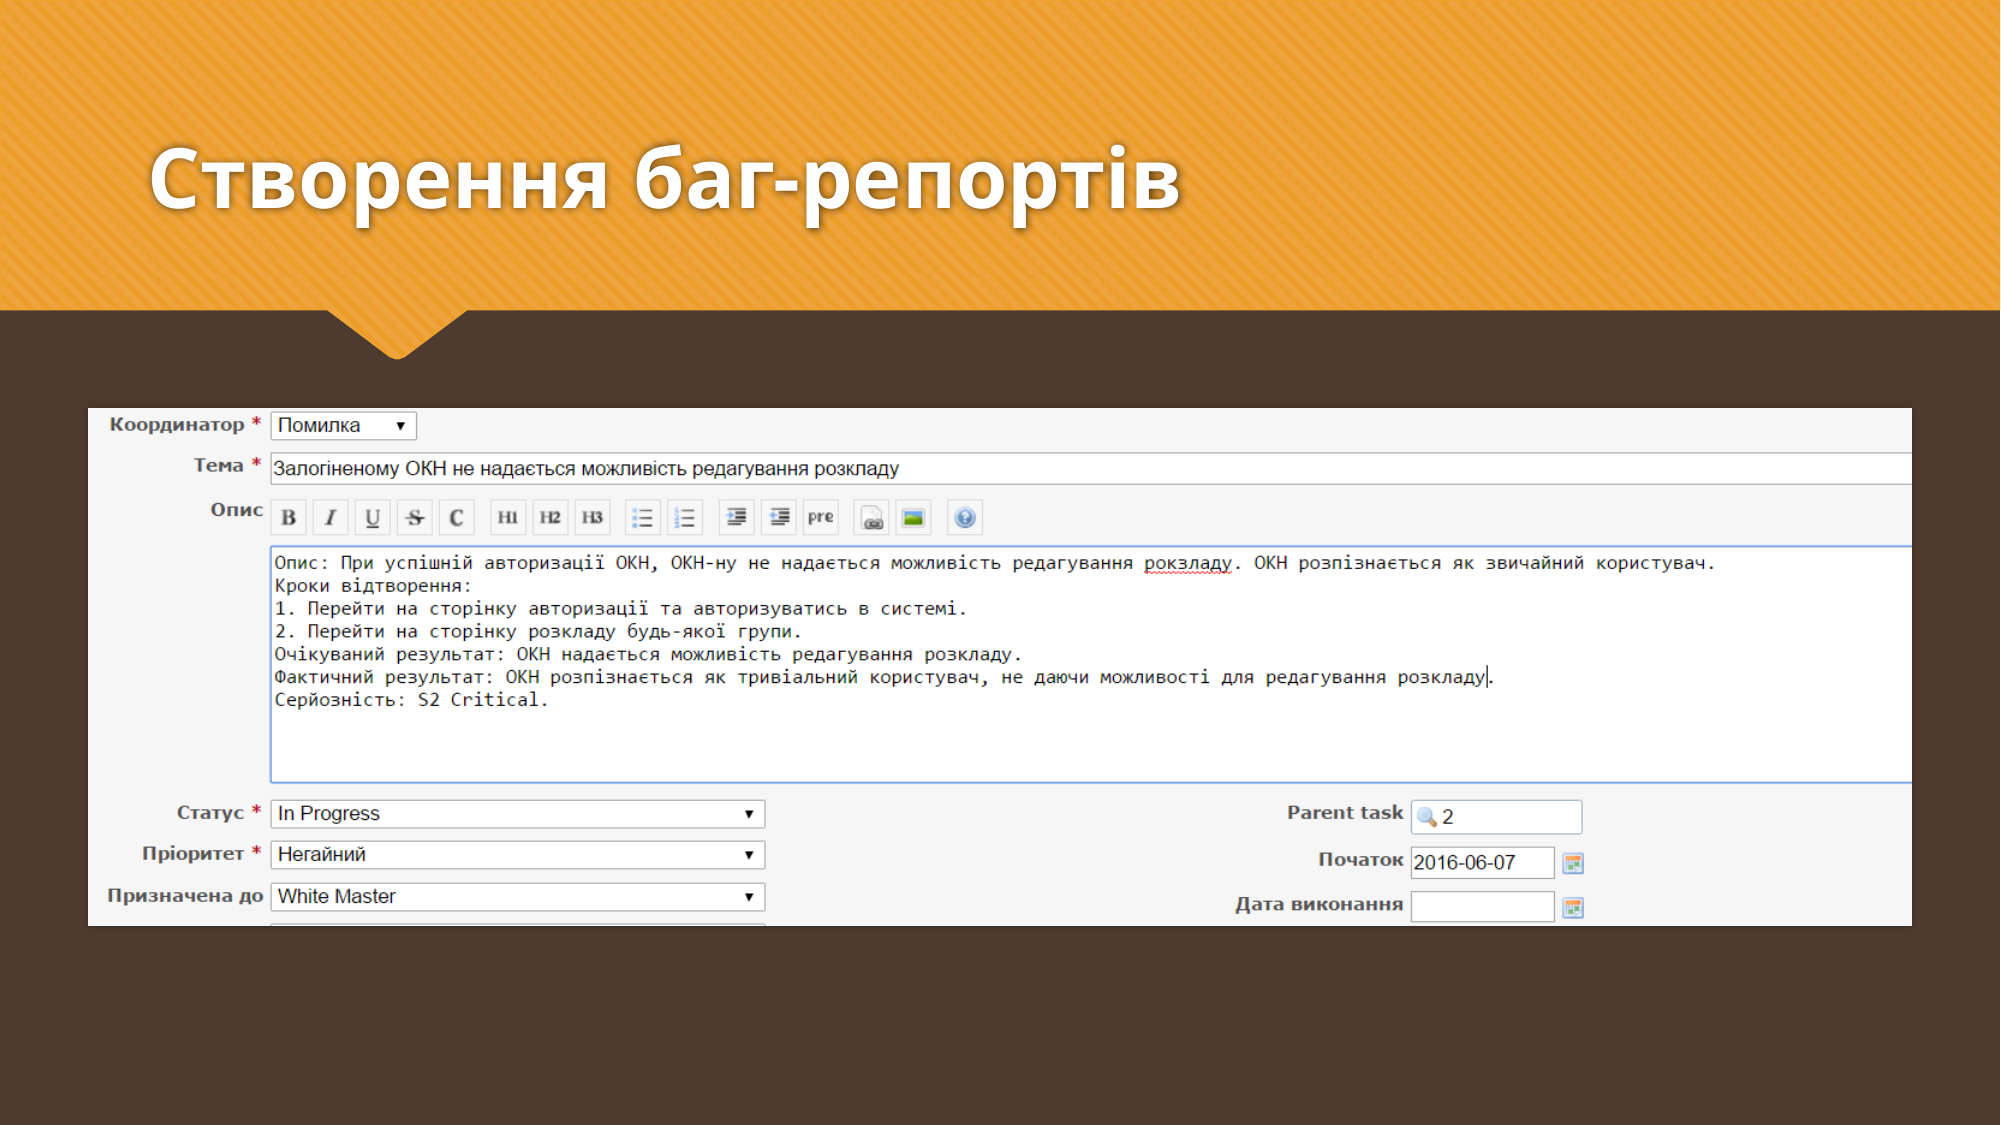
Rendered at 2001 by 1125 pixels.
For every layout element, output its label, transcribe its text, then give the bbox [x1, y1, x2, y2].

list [88, 408, 1912, 927]
title Створення баг-репортів [132, 73, 1868, 233]
